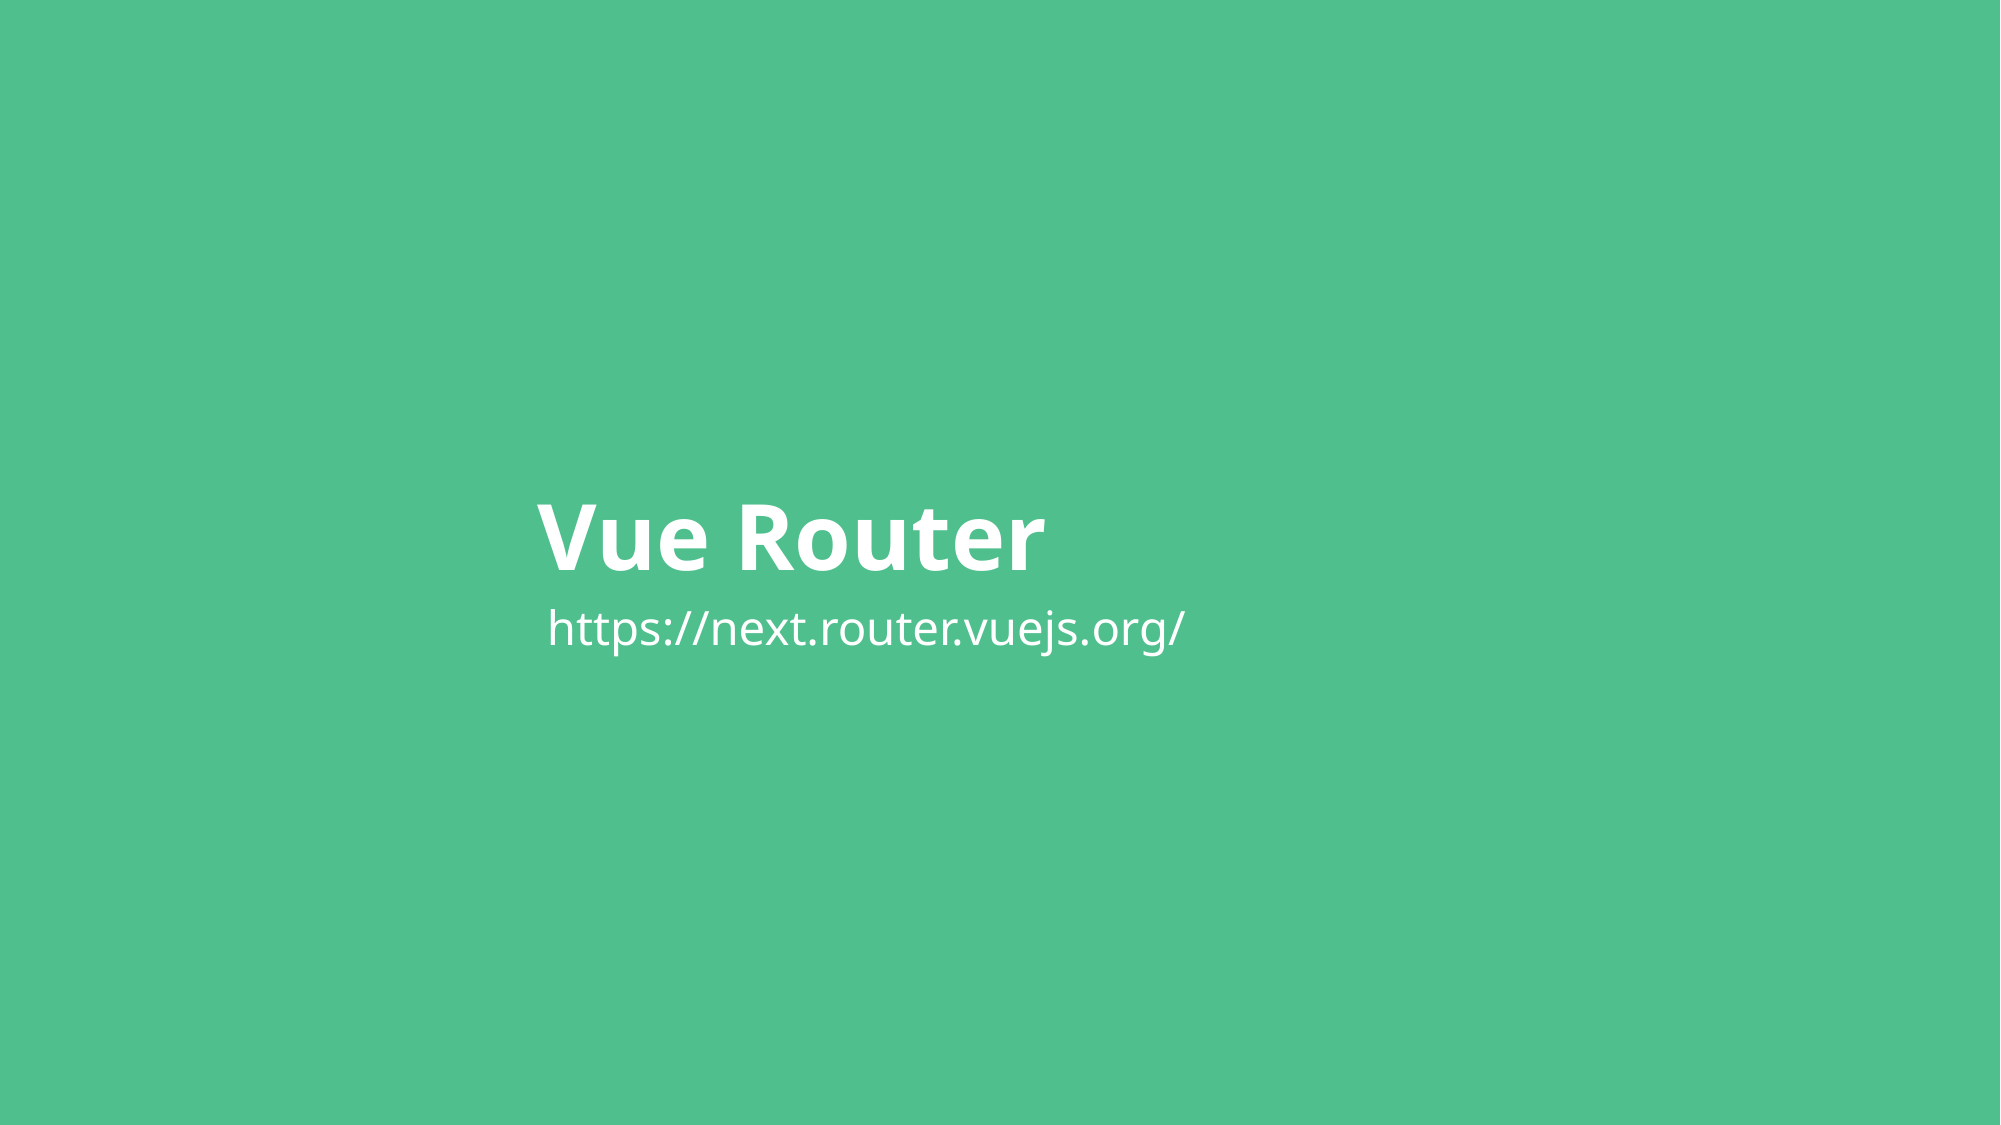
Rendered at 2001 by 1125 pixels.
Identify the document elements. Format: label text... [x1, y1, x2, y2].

text_box Vue Router [522, 482, 1161, 599]
title https://next.router.vuejs.org/ [531, 581, 1309, 680]
